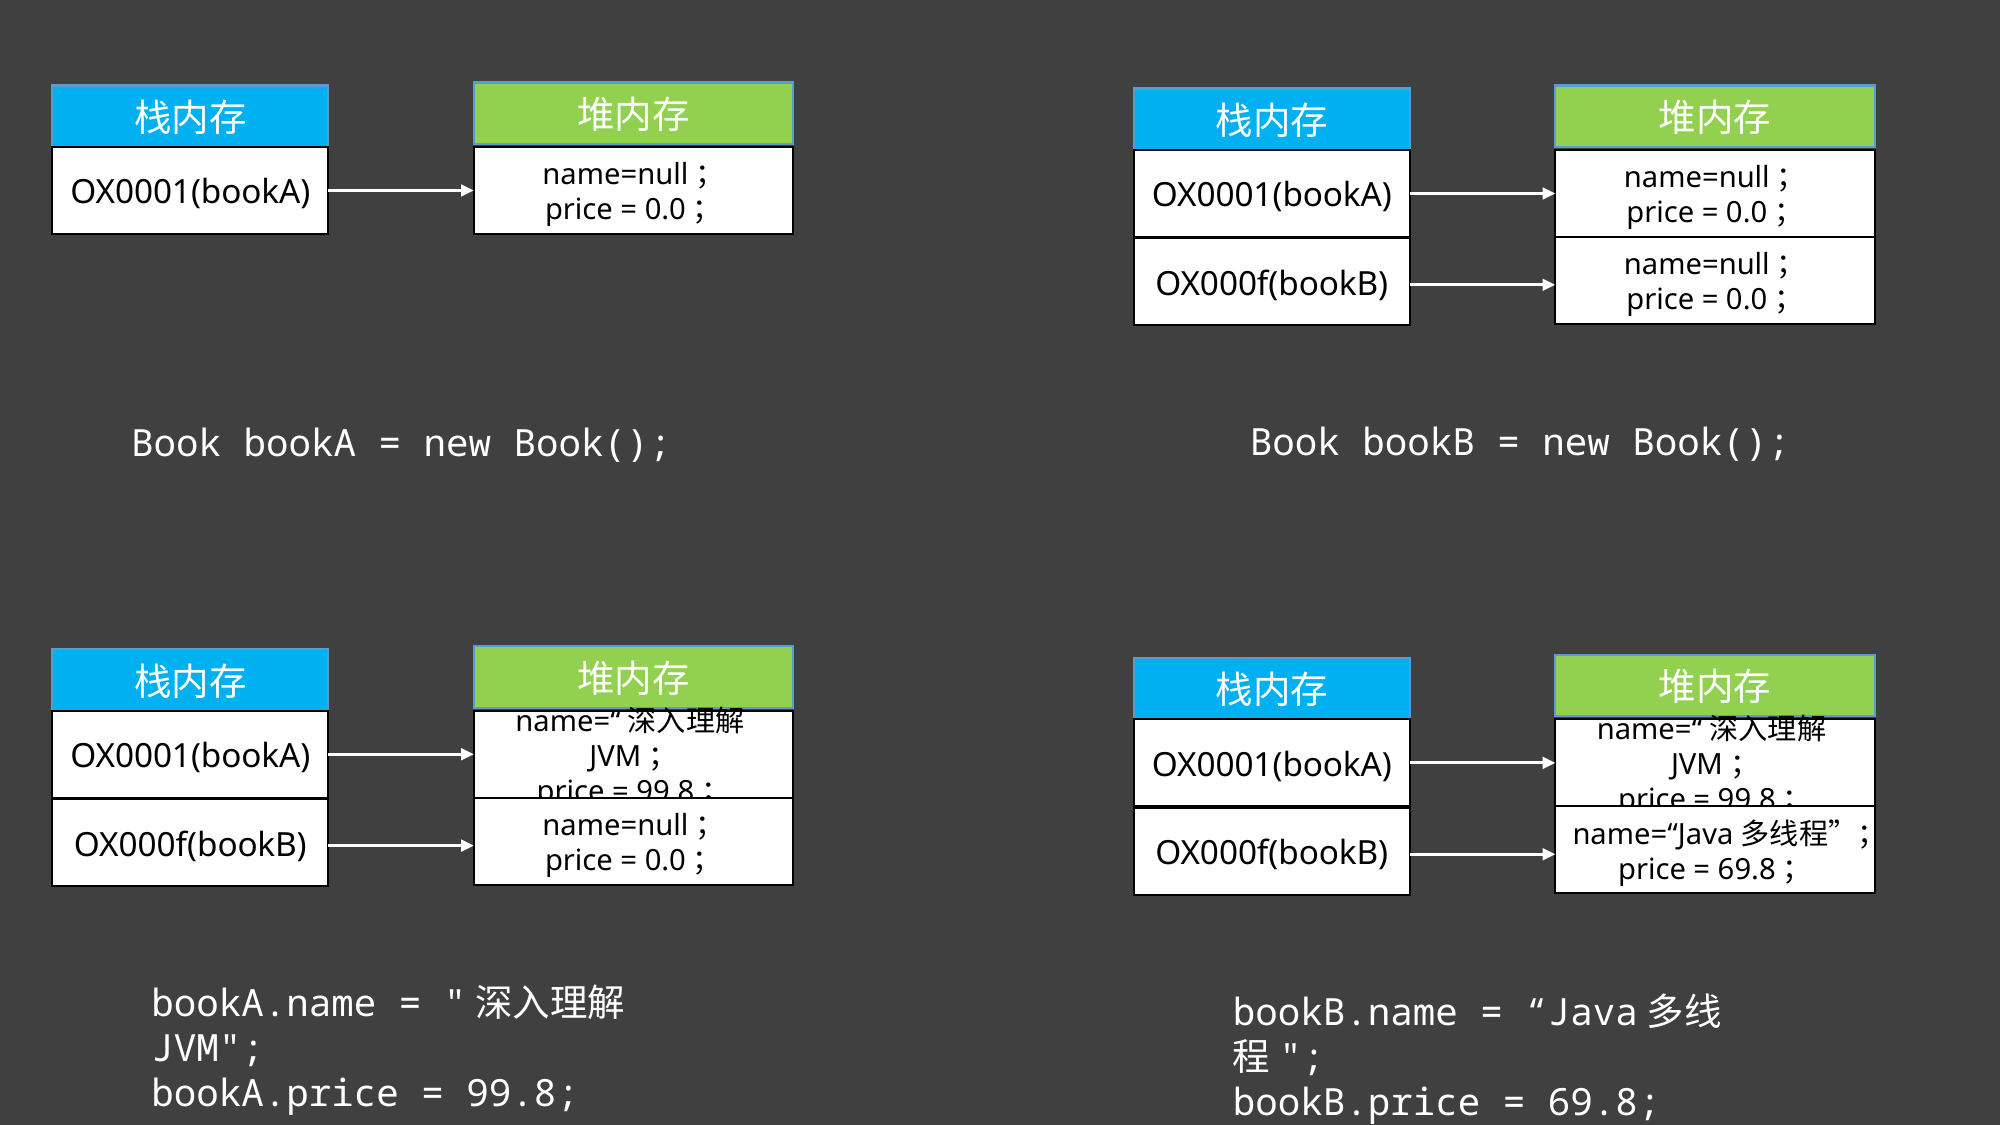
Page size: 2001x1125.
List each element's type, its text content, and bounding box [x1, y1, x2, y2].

text_box Book bookB = new Book(); [1234, 410, 1805, 471]
text_box 堆内存 [473, 645, 794, 709]
text_box 栈内存 [1133, 87, 1411, 149]
text_box 栈内存 [51, 648, 329, 710]
text_box name=null； price = 0.0； [473, 146, 794, 235]
text_box bookB.name = “Java多线程"; bookB.price = 69.8; [1218, 980, 1785, 1125]
text_box name=“深入理解JVM； price = 99.8； [473, 710, 794, 797]
text_box name=null； price = 0.0； [1554, 149, 1876, 236]
text_box OX000f(bookB) [1133, 807, 1411, 896]
text_box OX0001(bookA) [1133, 718, 1411, 807]
text_box bookA.name = "深入理解JVM"; bookA.price = 99.8; [136, 971, 704, 1122]
text_box Book bookA = new Book(); [116, 411, 686, 472]
text_box name=“Java多线程”； price = 69.8； [1554, 805, 1876, 894]
text_box 栈内存 [51, 84, 329, 146]
text_box name=null； price = 0.0； [473, 797, 794, 886]
text_box name=null； price = 0.0； [1554, 236, 1876, 325]
text_box OX0001(bookA) [1133, 149, 1411, 237]
text_box OX000f(bookB) [1133, 237, 1411, 326]
text_box OX0001(bookA) [51, 146, 329, 235]
text_box OX000f(bookB) [51, 798, 329, 887]
text_box 堆内存 [1554, 654, 1876, 717]
text_box OX0001(bookA) [51, 710, 329, 798]
text_box 堆内存 [1554, 84, 1876, 148]
text_box 栈内存 [1133, 657, 1411, 718]
text_box name=“深入理解JVM； price = 99.8； [1554, 718, 1876, 805]
text_box 堆内存 [473, 81, 794, 145]
